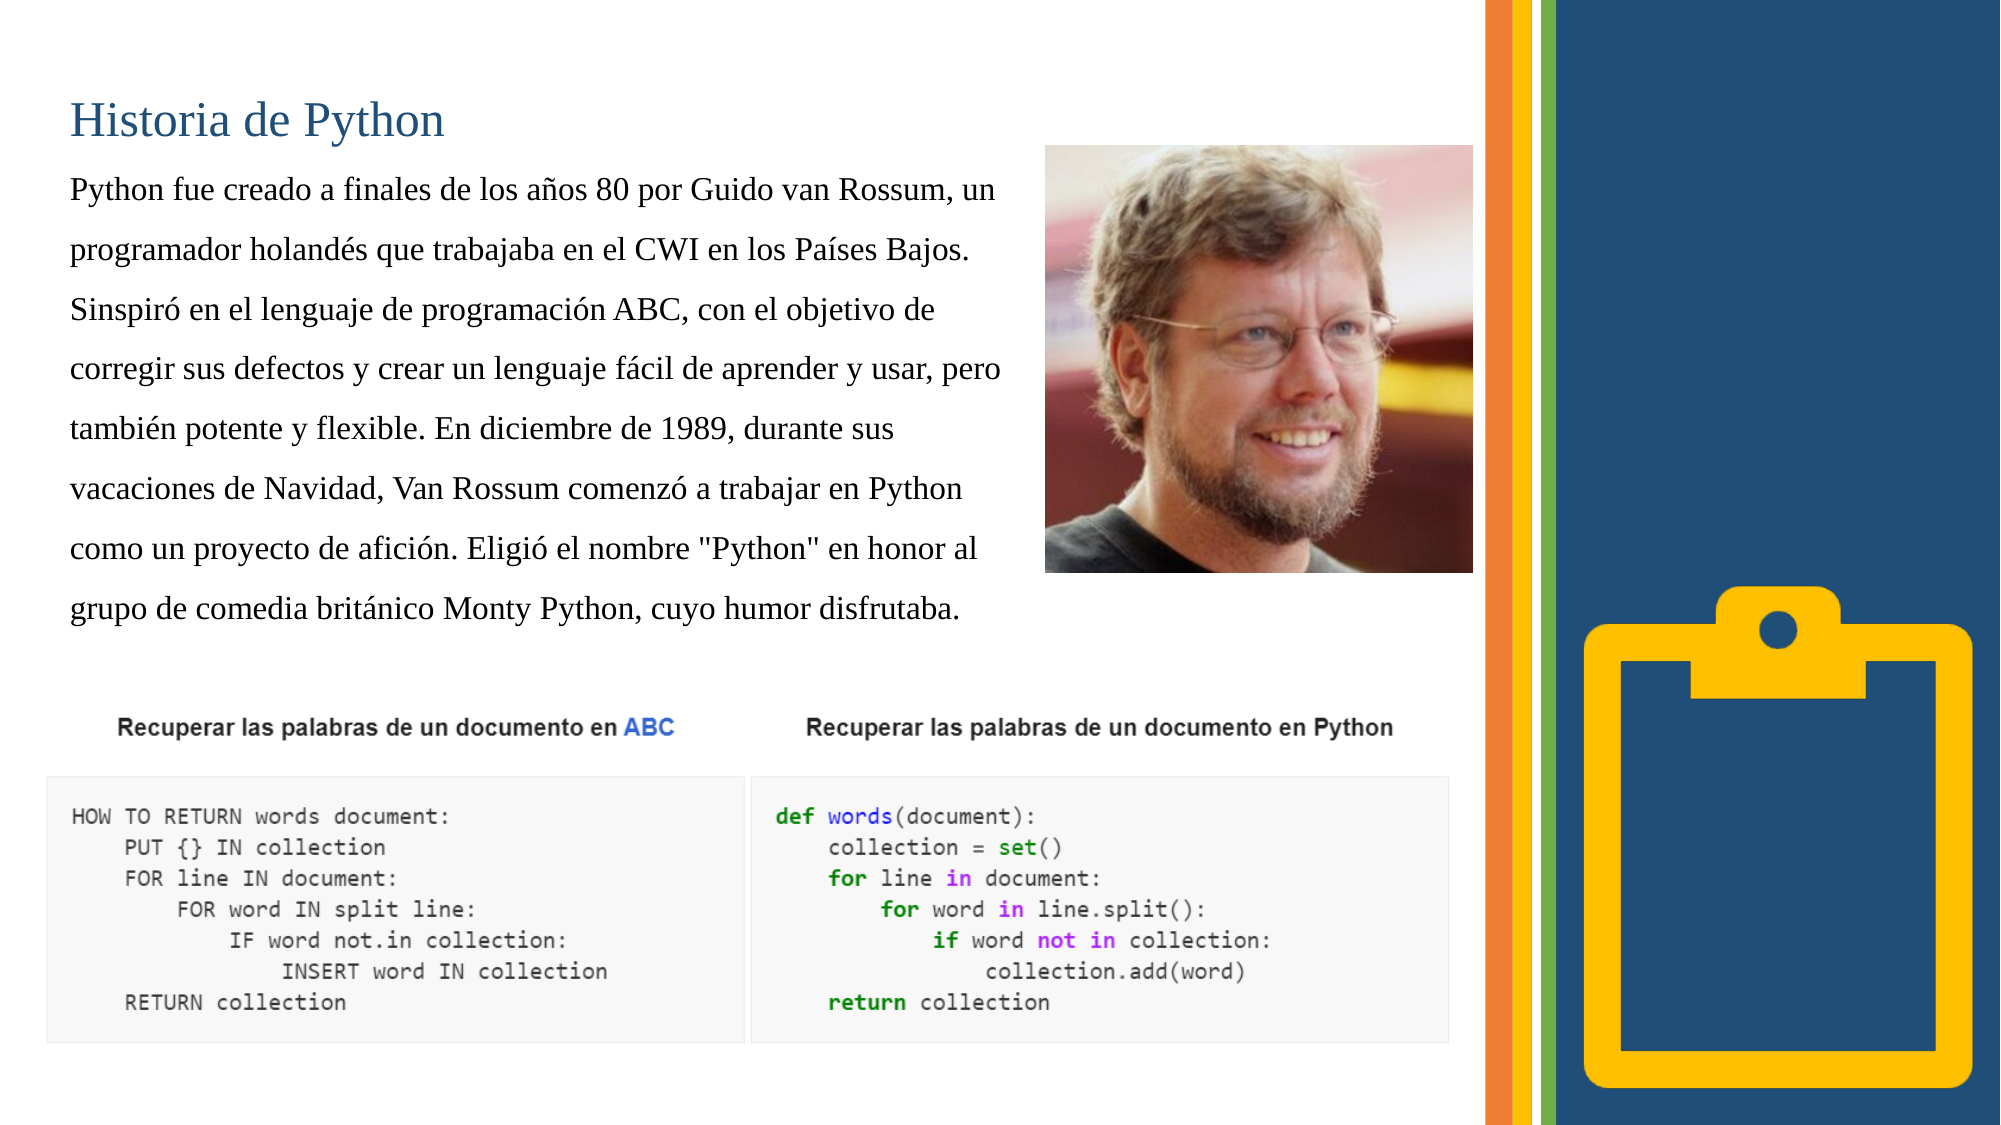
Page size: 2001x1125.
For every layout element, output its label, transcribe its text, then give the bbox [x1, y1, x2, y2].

picture [1045, 145, 1473, 573]
picture [1477, 536, 2001, 1125]
list Historia de Python Python fue creado a finales de los años 80 por Guido van Rossum, un programador holandés que trabajaba en el CWI en los Países Bajos. Sinspiró en el lenguaje de programación ABC, con el objetivo de corregir sus defectos y crear un lenguaje fácil de aprender y usar, pero también potente y flexible. En diciembre de 1989, durante sus vacaciones de Navidad, Van Rossum comenzó a trabajar en Python como un proyecto de afición. Eligió el nombre "Python" en honor al grupo de comedia británico Monty Python, cuyo humor disfrutaba. [54, 15, 1046, 668]
picture [42, 700, 1454, 1047]
